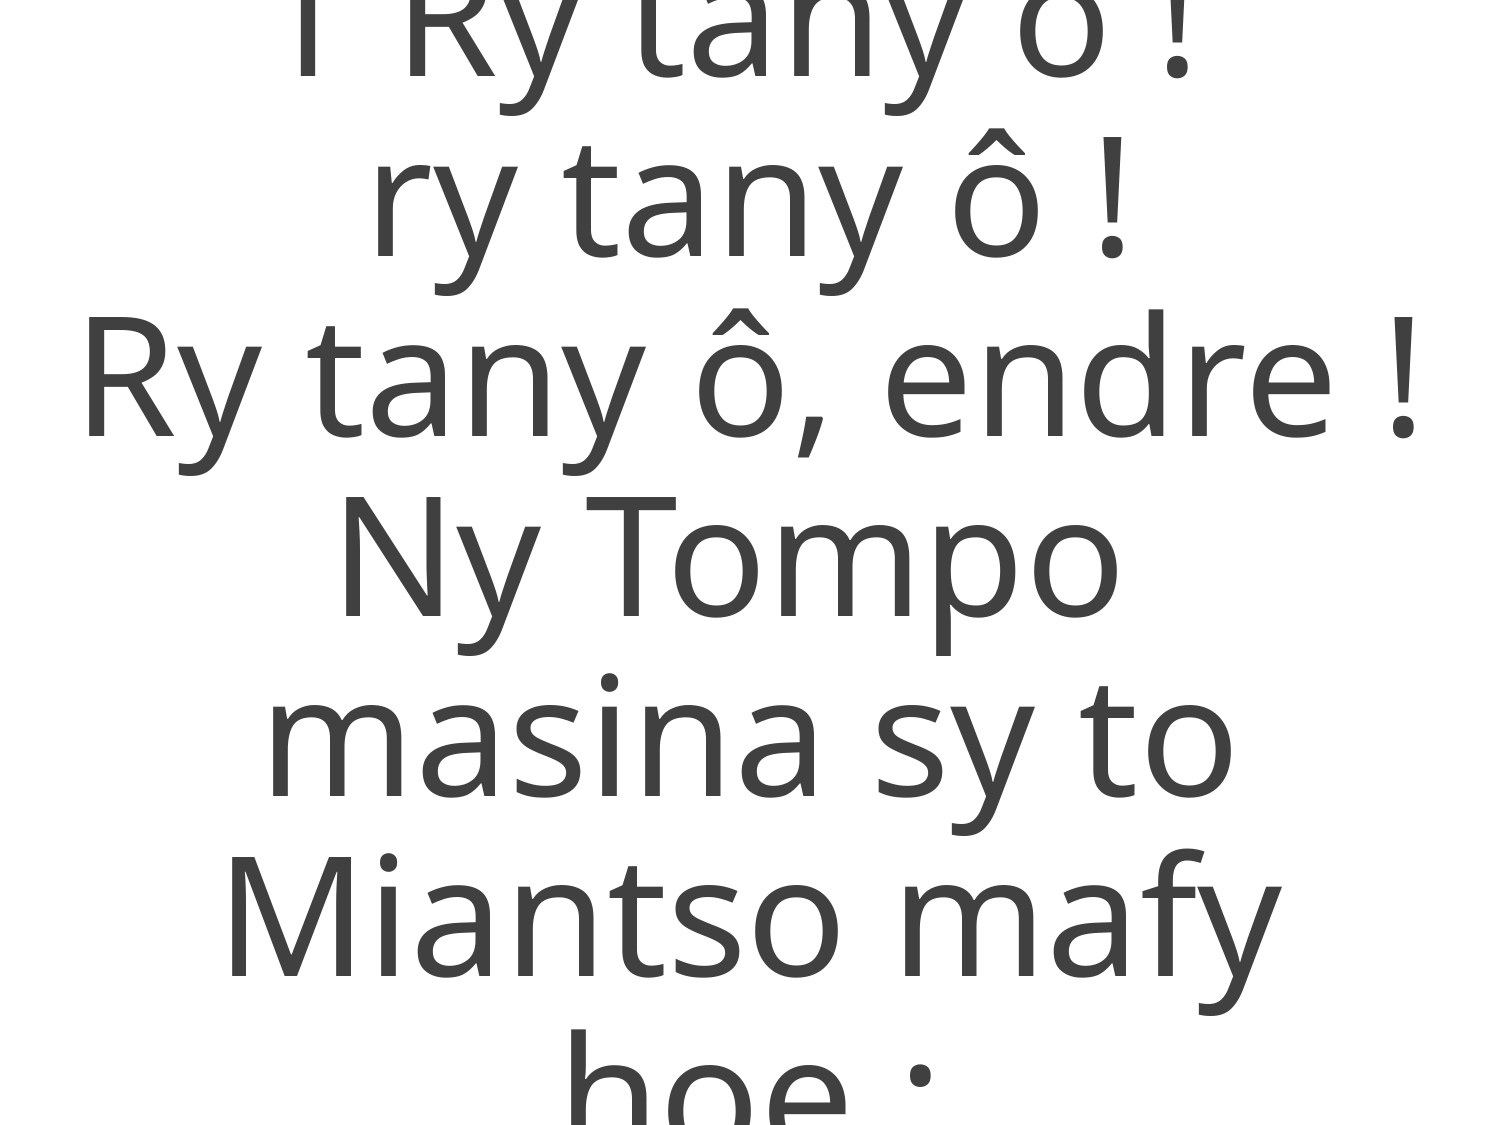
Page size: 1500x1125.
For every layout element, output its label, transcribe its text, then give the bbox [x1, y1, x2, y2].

title 1 Ry tany ô ! ry tany ô ! Ry tany ô, endre ! Ny Tompo masina sy to Miantso mafy hoe : [0, 453, 1500, 672]
